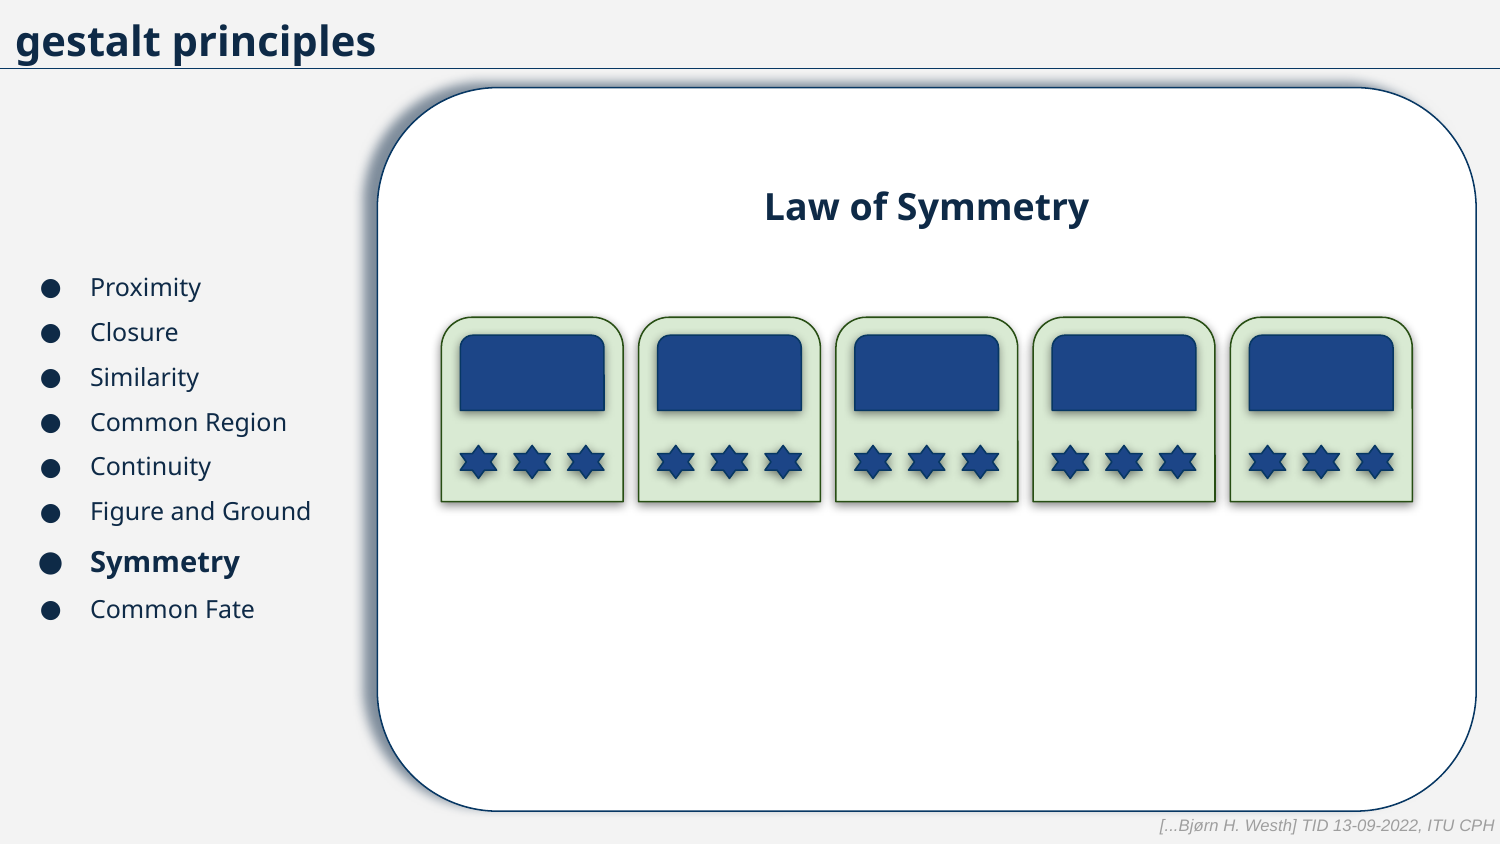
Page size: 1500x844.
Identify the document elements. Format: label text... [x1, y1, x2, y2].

text_box [854, 335, 999, 411]
text_box [854, 445, 892, 479]
text_box [1249, 445, 1286, 479]
text_box [638, 317, 821, 502]
text_box [1249, 335, 1394, 411]
text_box [1230, 317, 1413, 502]
text_box [908, 445, 945, 479]
text_box [1033, 317, 1216, 502]
text_box [1159, 445, 1196, 479]
text_box [764, 445, 802, 479]
text_box [657, 335, 802, 411]
text_box [1105, 445, 1143, 479]
text_box [962, 445, 999, 479]
text_box [711, 445, 748, 479]
text_box [1052, 445, 1089, 479]
text_box [...Bjørn H. Westh] TID 13-09-2022, ITU CPH [1144, 804, 1500, 844]
text_box [1052, 335, 1196, 411]
text_box [567, 445, 604, 479]
text_box gestalt principles [0, 0, 1500, 68]
text_box Proximity Closure Similarity Common Region Continuity Figure and Ground Symmetry Common Fate [0, 76, 378, 805]
text_box [460, 445, 497, 479]
text_box [441, 317, 624, 502]
text_box [835, 317, 1018, 502]
text_box Law of Symmetry [377, 87, 1477, 812]
text_box [460, 335, 605, 411]
text_box [657, 445, 694, 479]
text_box [513, 445, 551, 479]
text_box [1356, 445, 1394, 479]
text_box [1303, 445, 1340, 479]
